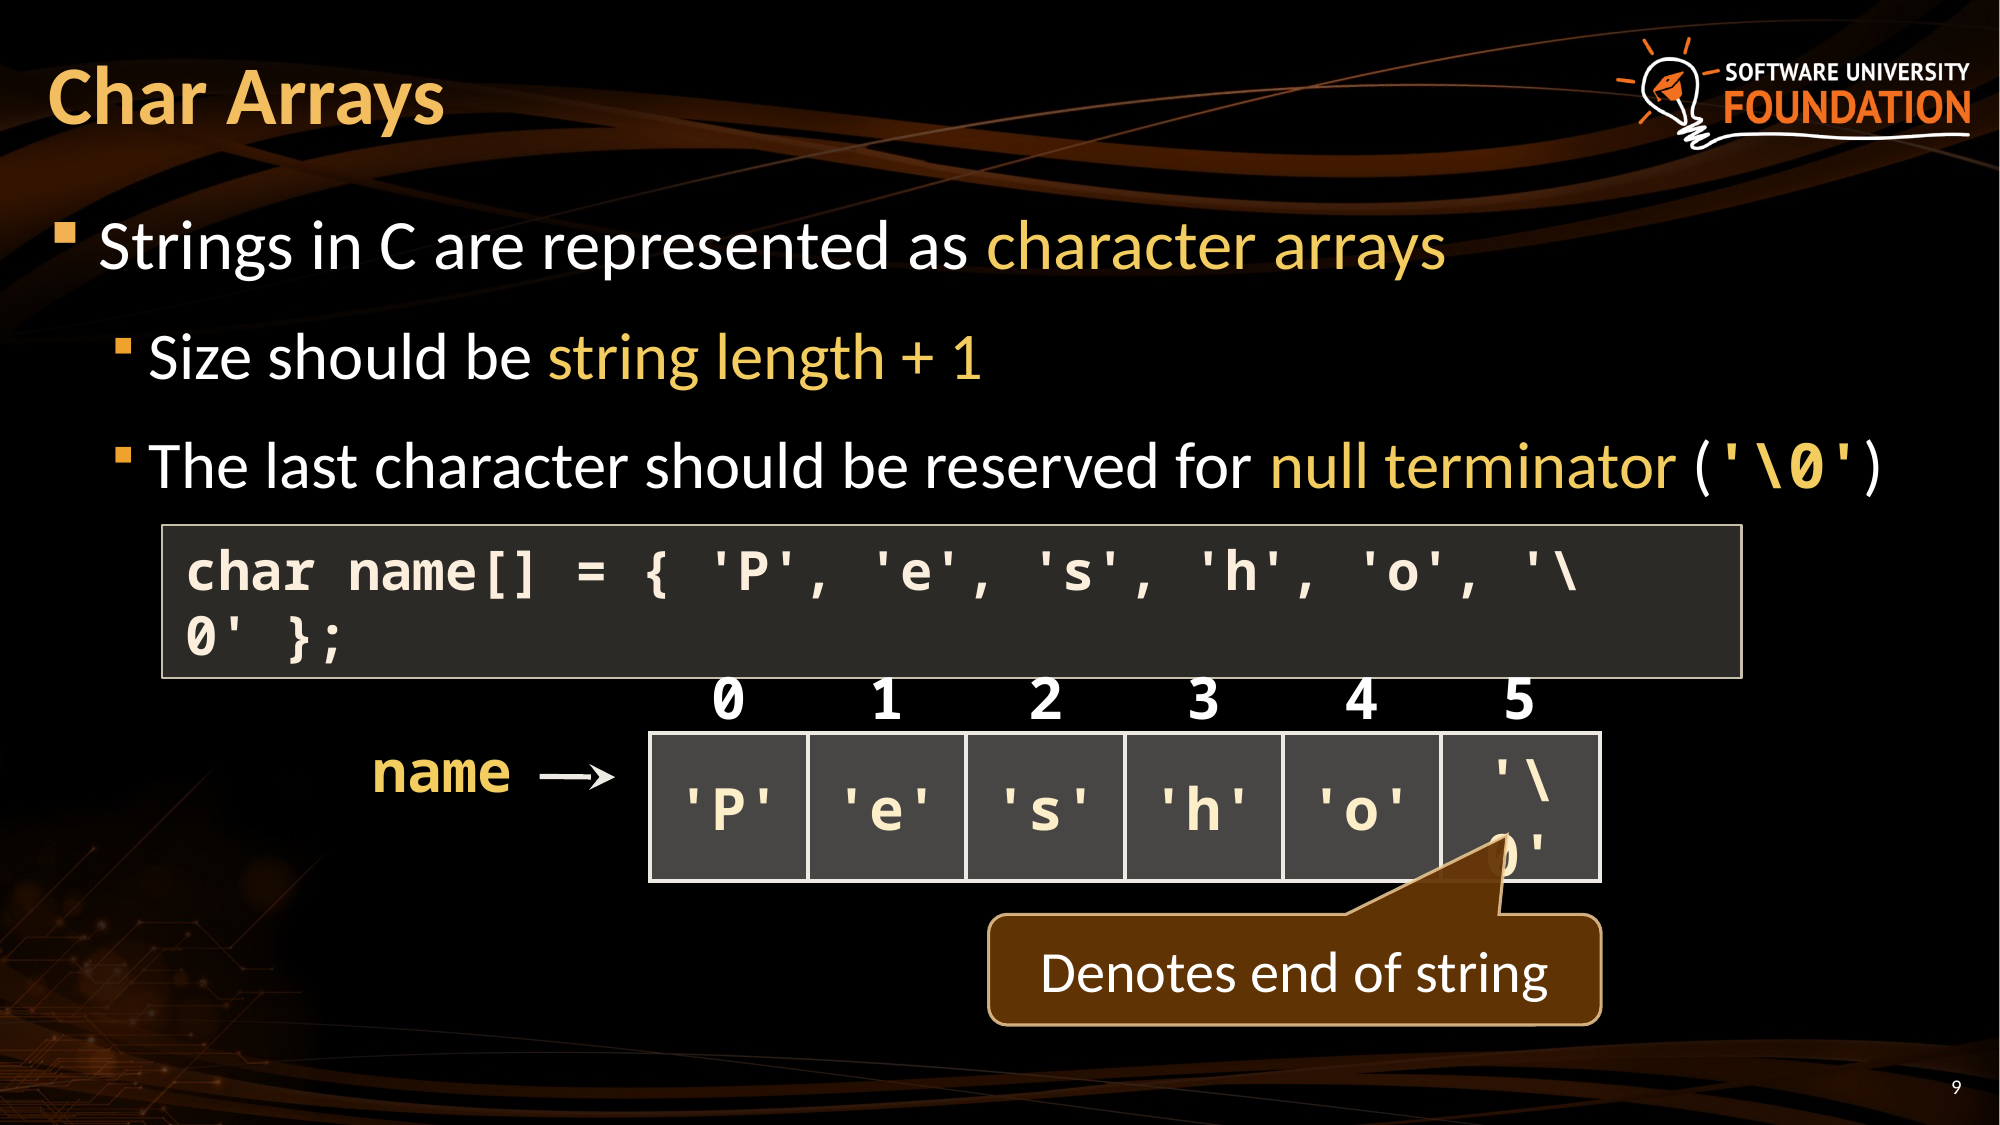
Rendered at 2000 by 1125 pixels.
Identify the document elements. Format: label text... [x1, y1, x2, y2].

table_cell '\0' [1443, 735, 1598, 879]
text_box [594, 766, 616, 788]
table_header 1 [808, 652, 966, 731]
table_header 5 [1441, 652, 1600, 731]
list Strings in C are represented as character arrays Size should be string length + 1 The last character should be reserved for null terminator ('\0') [31, 188, 1968, 1103]
text_box Denotes end of string [987, 833, 1603, 1026]
title Char Arrays [30, 6, 1602, 189]
table_cell 'e' [810, 735, 964, 879]
table_header 3 [1125, 652, 1283, 731]
table_header 0 [650, 652, 808, 731]
text_box char name[] = { 'P', 'e', 's', 'h', 'o', '\0' }; [162, 524, 1742, 679]
table_cell 'h' [1127, 735, 1281, 879]
table_cell 's' [968, 735, 1123, 879]
table_cell 'P' [652, 735, 806, 879]
table_header 2 [966, 652, 1125, 731]
picture [0, 0, 2000, 1125]
text_box name [357, 726, 527, 812]
table_header 4 [1283, 652, 1441, 731]
table_cell 'o' [1285, 735, 1439, 879]
